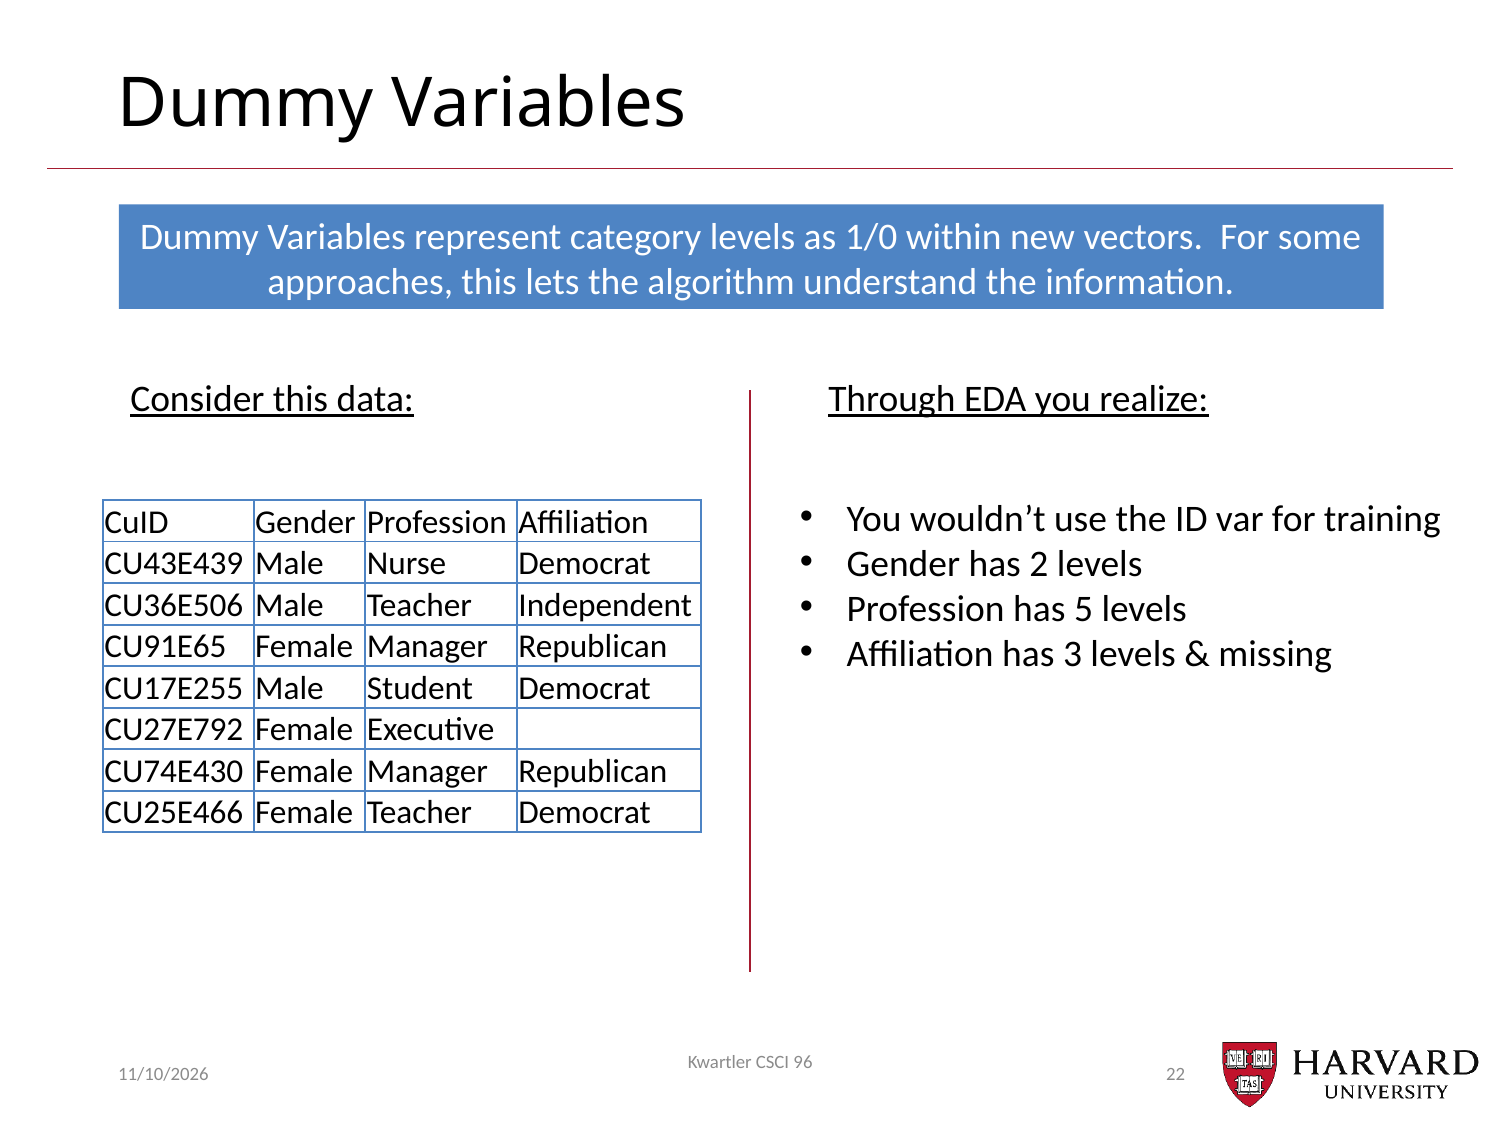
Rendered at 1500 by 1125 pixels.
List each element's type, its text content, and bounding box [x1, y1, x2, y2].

table_cell Democrat [518, 542, 700, 582]
table_cell CU17E255 [104, 667, 253, 707]
text_box Dummy Variables represent category levels as 1/0 within new vectors. For some approaches, this lets the algorithm understand the information. [118, 204, 1384, 309]
table_cell Republican [518, 750, 700, 790]
table_cell CU36E506 [104, 584, 253, 624]
table_cell CU74E430 [104, 750, 253, 790]
table_header Gender [255, 501, 364, 541]
table_cell Republican [518, 626, 700, 665]
table_cell CU43E439 [104, 542, 253, 582]
table_cell Female [255, 626, 364, 665]
table_cell Independent [518, 584, 700, 624]
table_header CuID [104, 501, 253, 541]
table_cell Male [255, 542, 364, 582]
table_cell Manager [366, 626, 516, 665]
table_cell Teacher [366, 584, 516, 624]
text_box You wouldn’t use the ID var for training Gender has 2 levels Profession has 5 levels Affiliation has 3 levels & missing [785, 486, 1466, 681]
table_cell Male [255, 667, 364, 707]
table_cell [518, 709, 700, 748]
table_cell Executive [366, 709, 516, 748]
table_cell Democrat [518, 792, 700, 831]
table_cell Democrat [518, 667, 700, 707]
table_cell Student [366, 667, 516, 707]
table_cell Male [255, 584, 364, 624]
text_box Kwartler CSCI 96 [496, 1042, 1004, 1103]
table_header Profession [366, 501, 516, 541]
table_cell Female [255, 709, 364, 748]
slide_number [103, 1042, 441, 1103]
table_cell CU27E792 [104, 709, 253, 748]
text_box Through EDA you realize: [813, 366, 1224, 427]
text_box Consider this data: [115, 366, 430, 427]
picture [1200, 1024, 1500, 1125]
slide_number 22 [1059, 1042, 1200, 1103]
table_cell Female [255, 750, 364, 790]
table_cell CU91E65 [104, 626, 253, 665]
table_cell Teacher [366, 792, 516, 831]
table_cell Nurse [366, 542, 516, 582]
table_cell CU25E466 [104, 792, 253, 831]
table_cell Manager [366, 750, 516, 790]
title Dummy Variables [103, 59, 1397, 157]
table_header Affiliation [518, 501, 700, 541]
table_cell Female [255, 792, 364, 831]
